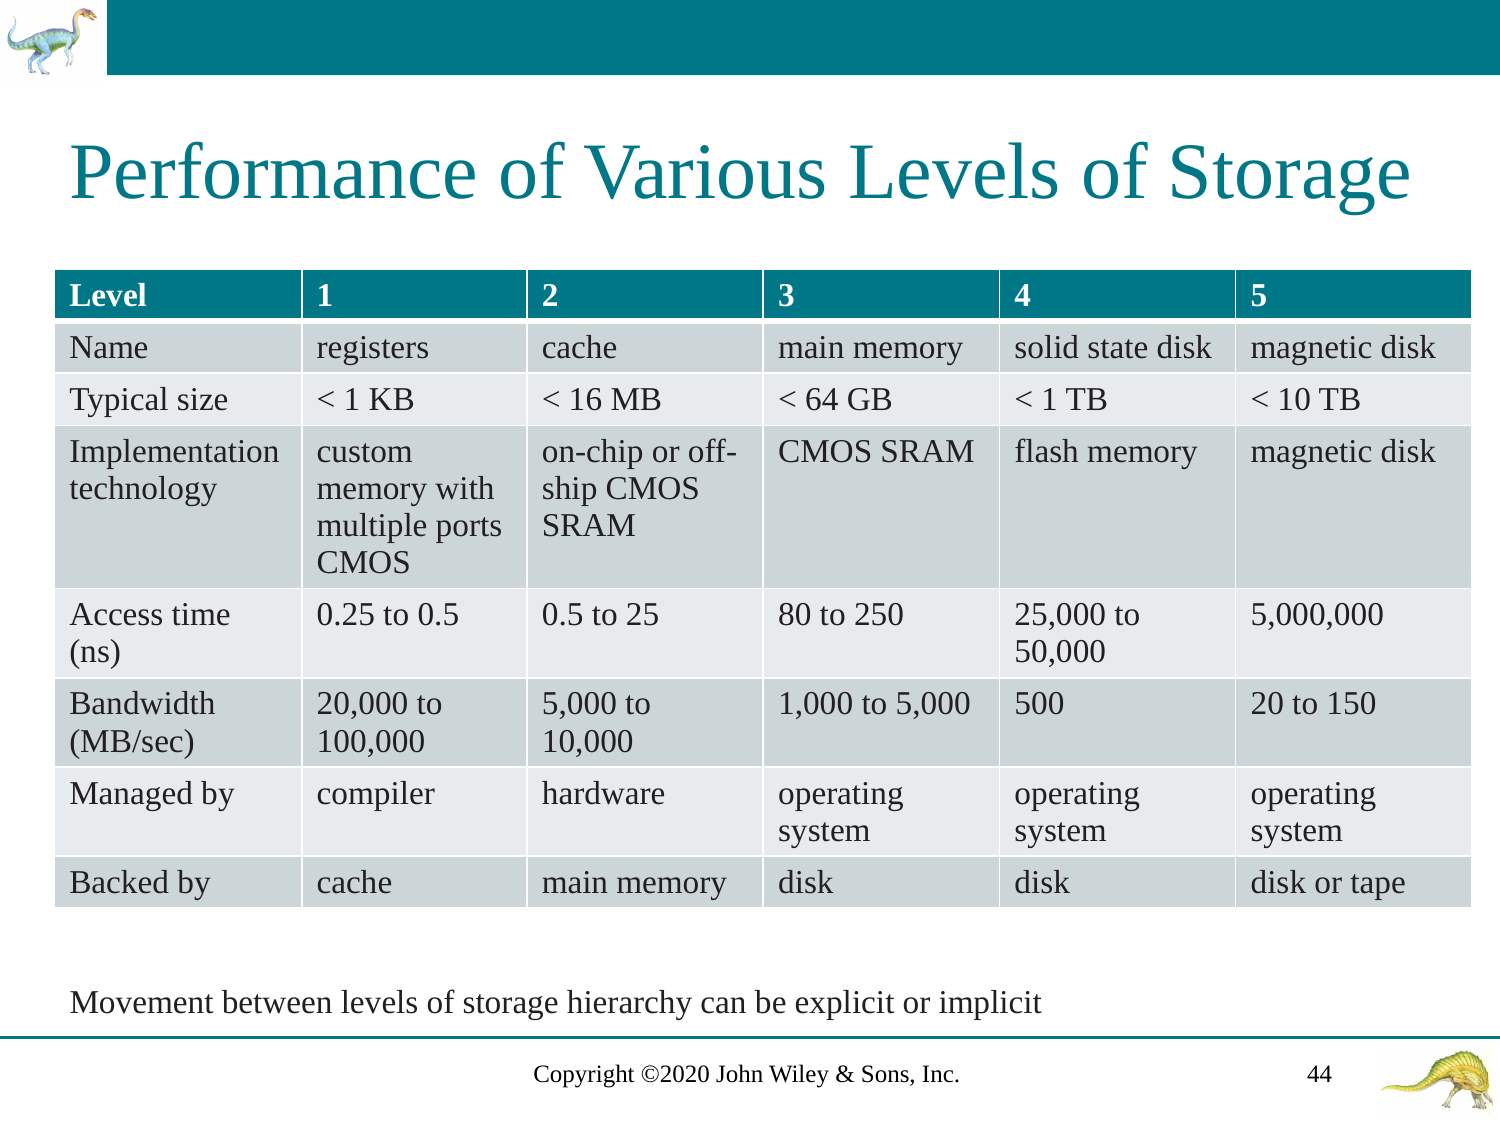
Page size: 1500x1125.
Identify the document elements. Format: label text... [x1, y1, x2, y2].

table_cell registers [303, 324, 526, 372]
table_cell Implementation technology [55, 426, 301, 588]
table_cell 5,000 to 10,000 [528, 679, 762, 766]
footer Copyright ©2020 John Wiley & Sons, Inc. [496, 1042, 1004, 1103]
table_cell operating system [1000, 768, 1235, 855]
table_cell < 1 KB [303, 374, 526, 425]
table_cell 20,000 to 100,000 [303, 679, 526, 766]
table_cell < 10 TB [1236, 374, 1471, 425]
table_cell Typical size [55, 374, 301, 425]
list Movement between levels of storage hierarchy can be explicit or implicit [54, 964, 1444, 1023]
table_cell Access time (ns) [55, 589, 301, 677]
picture [1379, 1044, 1493, 1115]
table_cell Backed by [55, 857, 301, 907]
table_cell 0.25 to 0.5 [303, 589, 526, 677]
table_cell < 64 GB [764, 374, 999, 425]
table_header 3 [764, 270, 999, 318]
table_cell on-chip or off-ship CMOS SRAM [528, 426, 762, 588]
table_cell compiler [303, 768, 526, 855]
table_cell 0.5 to 25 [528, 589, 762, 677]
table_cell disk [764, 857, 999, 907]
table_cell disk or tape [1236, 857, 1471, 907]
table_cell custom memory with multiple ports CMOS [303, 426, 526, 588]
table_cell 25,000 to 50,000 [1000, 589, 1235, 677]
table_cell magnetic disk [1236, 324, 1471, 372]
table_cell 20 to 150 [1236, 679, 1471, 766]
table_cell CMOS SRAM [764, 426, 999, 588]
table_cell solid state disk [1000, 324, 1235, 372]
table_cell cache [528, 324, 762, 372]
table_header 5 [1236, 270, 1471, 318]
table_cell operating system [764, 768, 999, 855]
table_cell Bandwidth (MB/sec) [55, 679, 301, 766]
table_cell Name [55, 324, 301, 372]
table_header Level [55, 270, 301, 318]
table_cell 500 [1000, 679, 1235, 766]
title Performance of Various Levels of Storage [54, 122, 1445, 225]
table_cell 1,000 to 5,000 [764, 679, 999, 766]
slide_number 44 [1083, 1042, 1348, 1103]
table_cell disk [1000, 857, 1235, 907]
table_cell Managed by [55, 768, 301, 855]
table_cell < 16 MB [528, 374, 762, 425]
picture [0, 0, 107, 82]
table_header 4 [1000, 270, 1235, 318]
table_cell < 1 TB [1000, 374, 1235, 425]
table_cell hardware [528, 768, 762, 855]
table_cell flash memory [1000, 426, 1235, 588]
table_header 1 [303, 270, 526, 318]
table_cell cache [303, 857, 526, 907]
table_cell magnetic disk [1236, 426, 1471, 588]
table_cell main memory [764, 324, 999, 372]
table_header 2 [528, 270, 762, 318]
table_cell operating system [1236, 768, 1471, 855]
table_cell 80 to 250 [764, 589, 999, 677]
table_cell main memory [528, 857, 762, 907]
table_cell 5,000,000 [1236, 589, 1471, 677]
